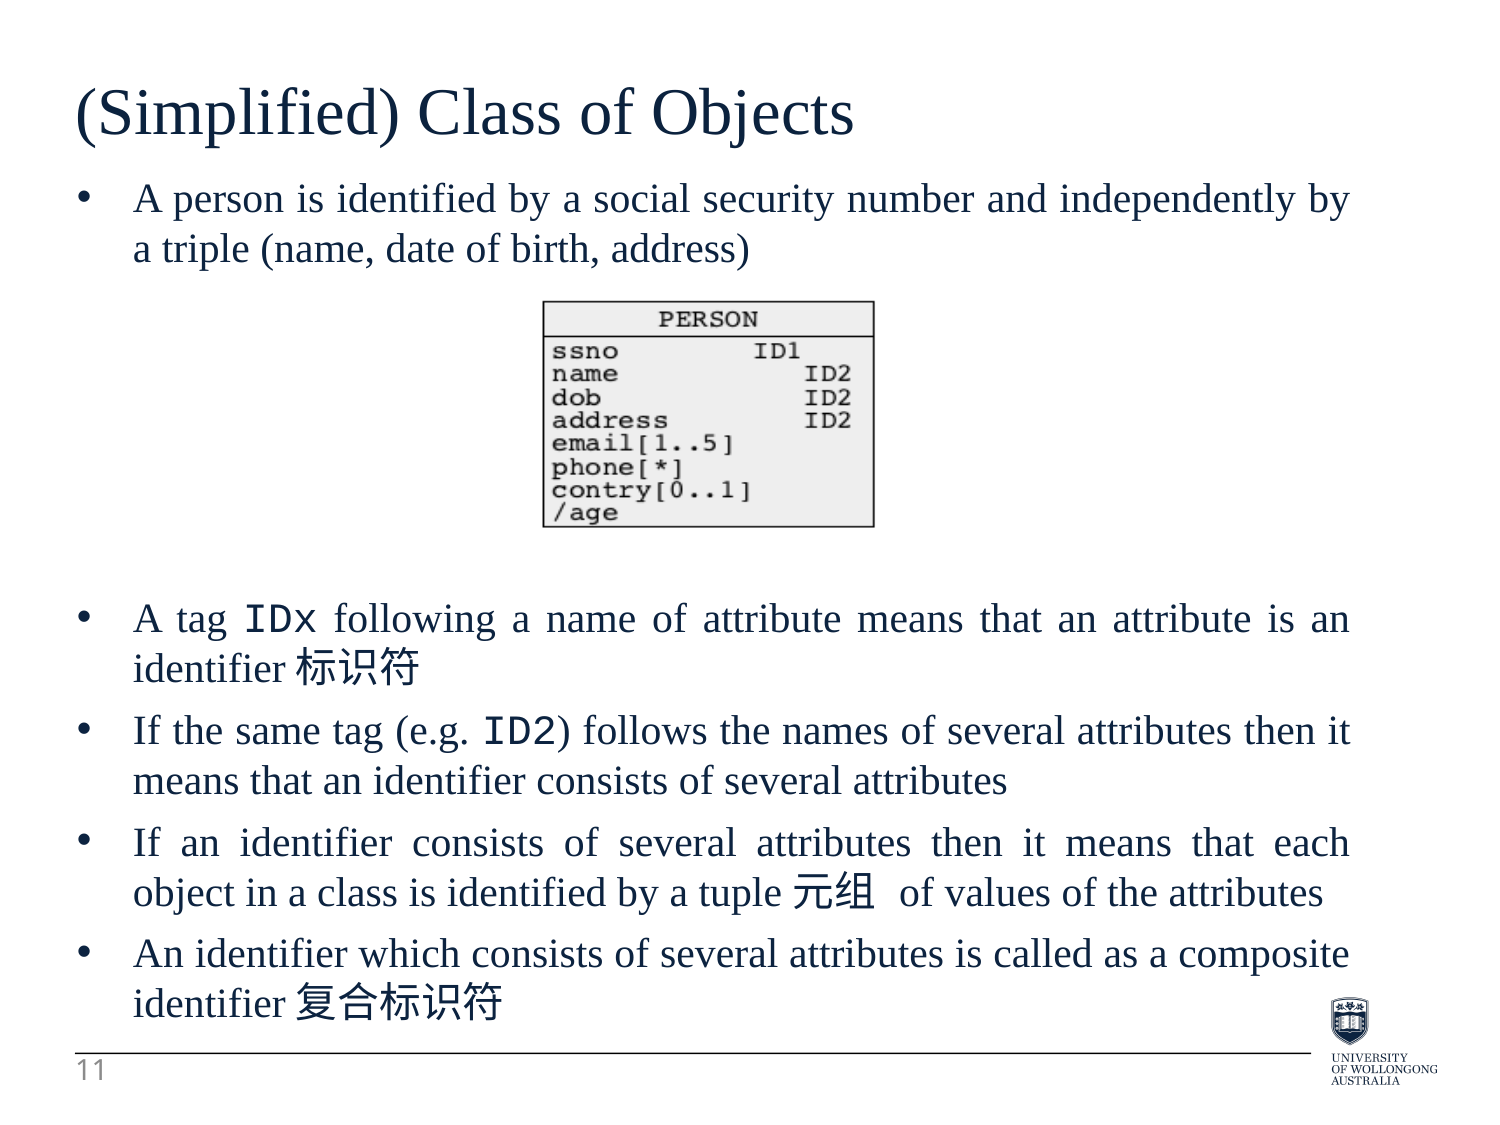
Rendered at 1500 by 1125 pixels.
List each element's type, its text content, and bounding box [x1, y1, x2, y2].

text_box A person is identified by a social security number and independently by a triple (name, date of birth, address) A tag IDx following a name of attribute means that an attribute is an identifier标识符 If the same tag (e.g. ID2) follows the names of several attributes then it means that an identifier consists of several attributes If an identifier consists of several attributes then it means that each object in a class is identified by a tuple元组 of values of the attributes An identifier which consists of several attributes is called as a composite identifier复合标识符 [75, 170, 1367, 1058]
text_box (Simplified) Class of Objects [74, 67, 1412, 206]
text_box 11 [75, 1059, 135, 1091]
picture [507, 271, 910, 558]
